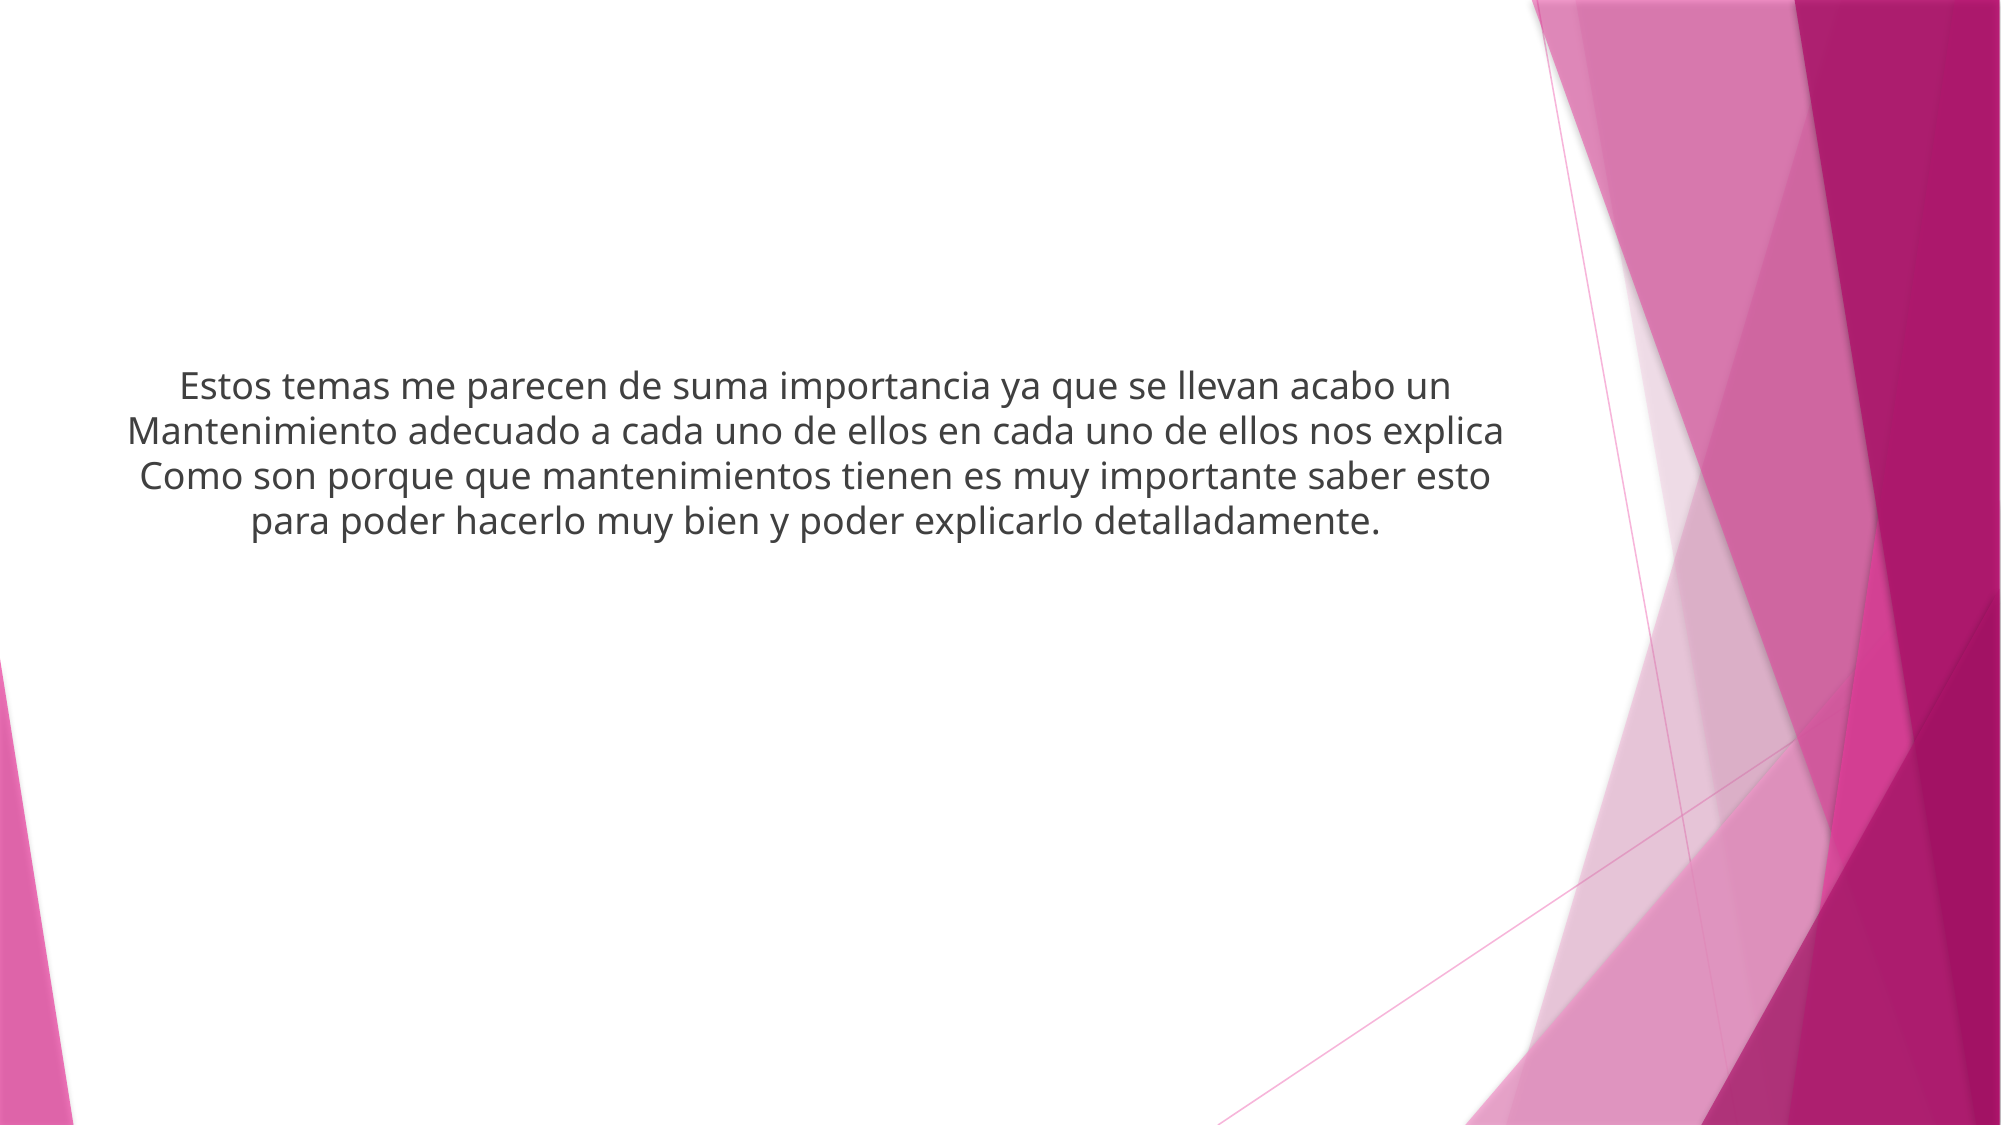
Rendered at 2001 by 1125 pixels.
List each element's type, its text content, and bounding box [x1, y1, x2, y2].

list Estos temas me parecen de suma importancia ya que se llevan acabo un Mantenimiento adecuado a cada uno de ellos en cada uno de ellos nos explica Como son porque que mantenimientos tienen es muy importante saber esto para poder hacerlo muy bien y poder explicarlo detalladamente. [111, 354, 1522, 679]
